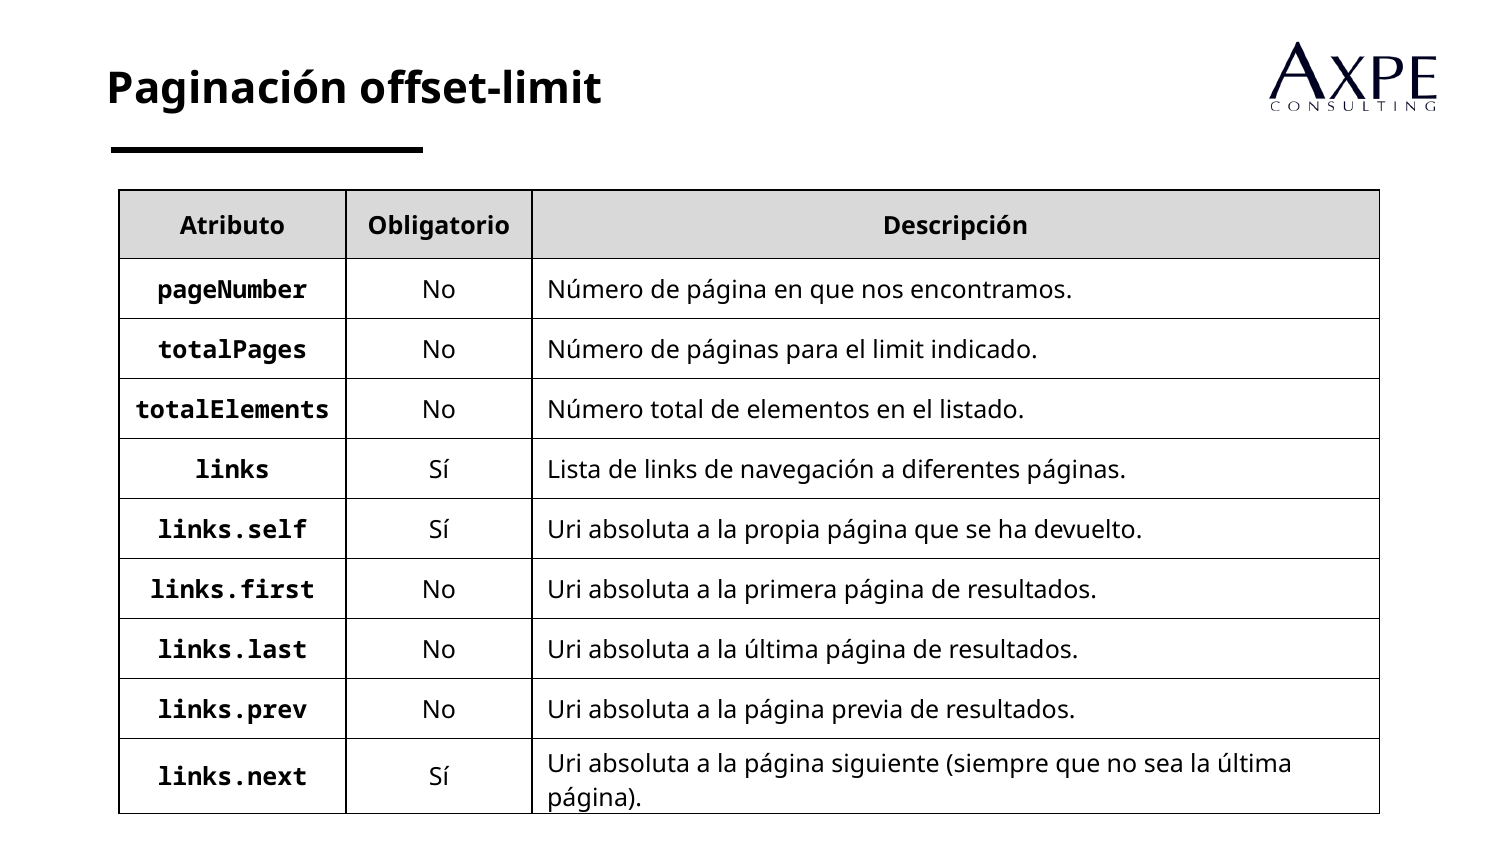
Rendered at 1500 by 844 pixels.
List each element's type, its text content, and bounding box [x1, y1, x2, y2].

table_header Descripción [533, 191, 1379, 258]
table_cell No [347, 319, 531, 378]
table_cell links [120, 439, 345, 498]
table_cell No [347, 619, 531, 678]
table_cell No [347, 559, 531, 618]
table_cell Uri absoluta a la propia página que se ha devuelto. [533, 499, 1379, 558]
table_cell Sí [347, 499, 531, 558]
table_cell links.prev [120, 679, 345, 738]
table_cell links.self [120, 499, 345, 558]
table_cell Uri absoluta a la página previa de resultados. [533, 679, 1379, 738]
table_cell No [347, 379, 531, 438]
table_cell pageNumber [120, 259, 345, 318]
text_box [111, 194, 118, 246]
table_cell Uri absoluta a la última página de resultados. [533, 619, 1379, 678]
text_box Paginación offset-limit [91, 36, 1077, 127]
table_cell No [347, 679, 531, 738]
table_cell Lista de links de navegación a diferentes páginas. [533, 439, 1379, 498]
table_cell Uri absoluta a la página siguiente (siempre que no sea la última página). [533, 739, 1379, 813]
table_cell Sí [347, 439, 531, 498]
table_cell Uri absoluta a la primera página de resultados. [533, 559, 1379, 618]
table_cell Número de página en que nos encontramos. [533, 259, 1379, 318]
table_cell totalElements [120, 379, 345, 438]
table_cell Sí [347, 739, 531, 813]
table_cell Número de páginas para el limit indicado. [533, 319, 1379, 378]
table_cell No [347, 259, 531, 318]
table_header Obligatorio [347, 191, 531, 258]
table_cell links.first [120, 559, 345, 618]
table_cell totalPages [120, 319, 345, 378]
table_cell links.next [120, 739, 345, 813]
table_cell links.last [120, 619, 345, 678]
picture [1257, 40, 1448, 113]
table_cell Número total de elementos en el listado. [533, 379, 1379, 438]
table_header Atributo [120, 191, 345, 258]
